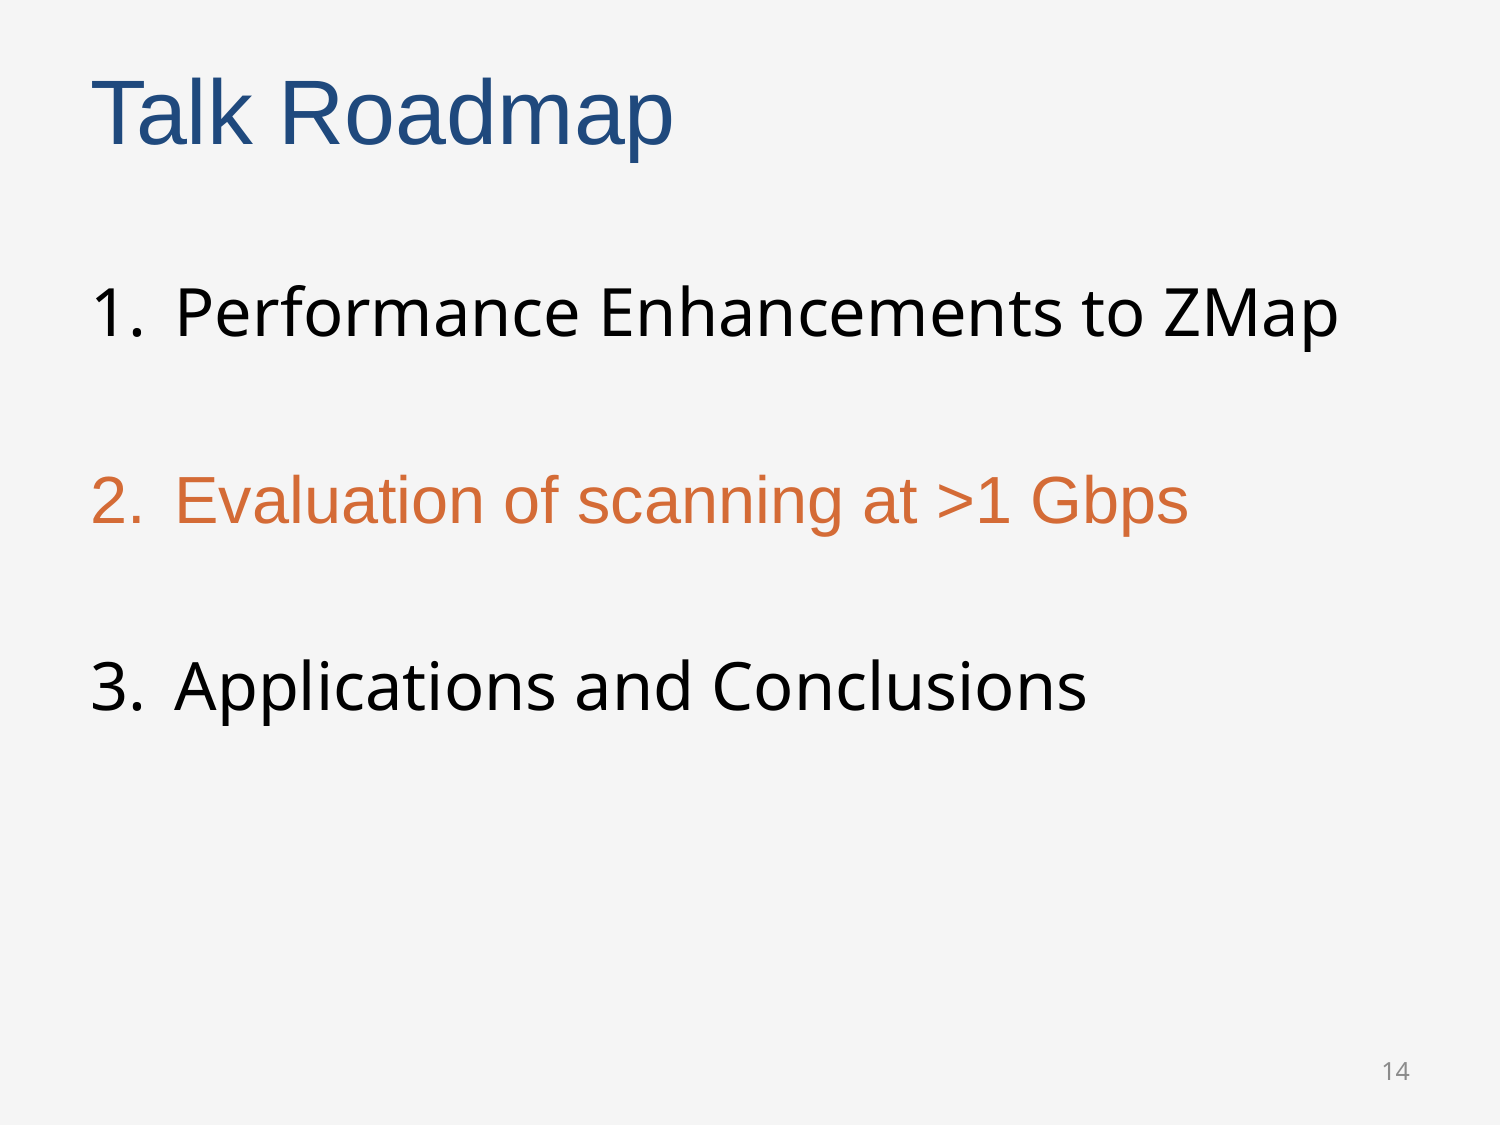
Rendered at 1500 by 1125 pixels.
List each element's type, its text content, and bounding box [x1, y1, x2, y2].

slide_number 14 [1074, 1042, 1425, 1103]
list Performance Enhancements to ZMap Evaluation of scanning at >1 Gbps Applications and Conclusions [75, 262, 1425, 1005]
title Talk Roadmap [75, 45, 1425, 233]
